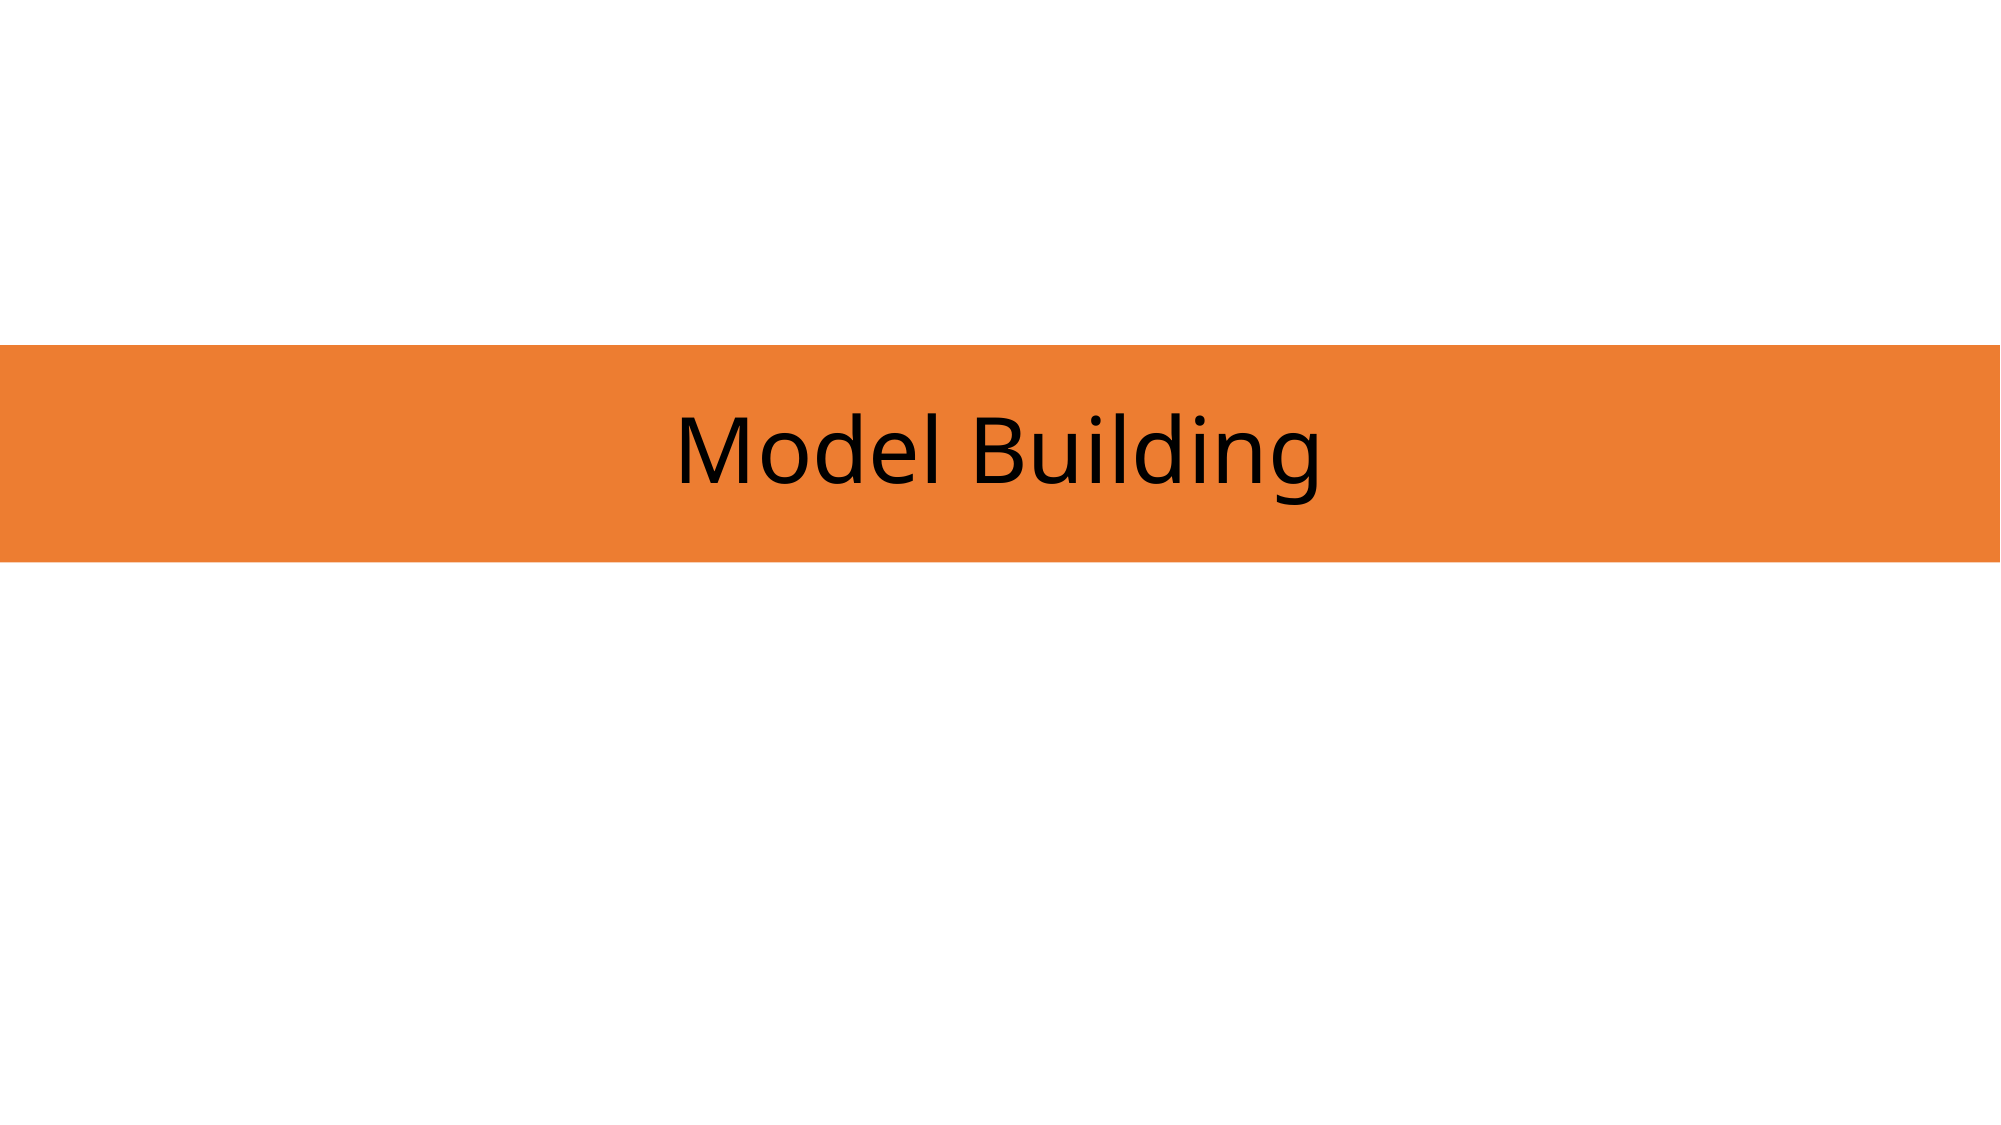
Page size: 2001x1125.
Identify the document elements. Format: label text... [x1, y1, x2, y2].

title Model Building [0, 345, 2000, 563]
